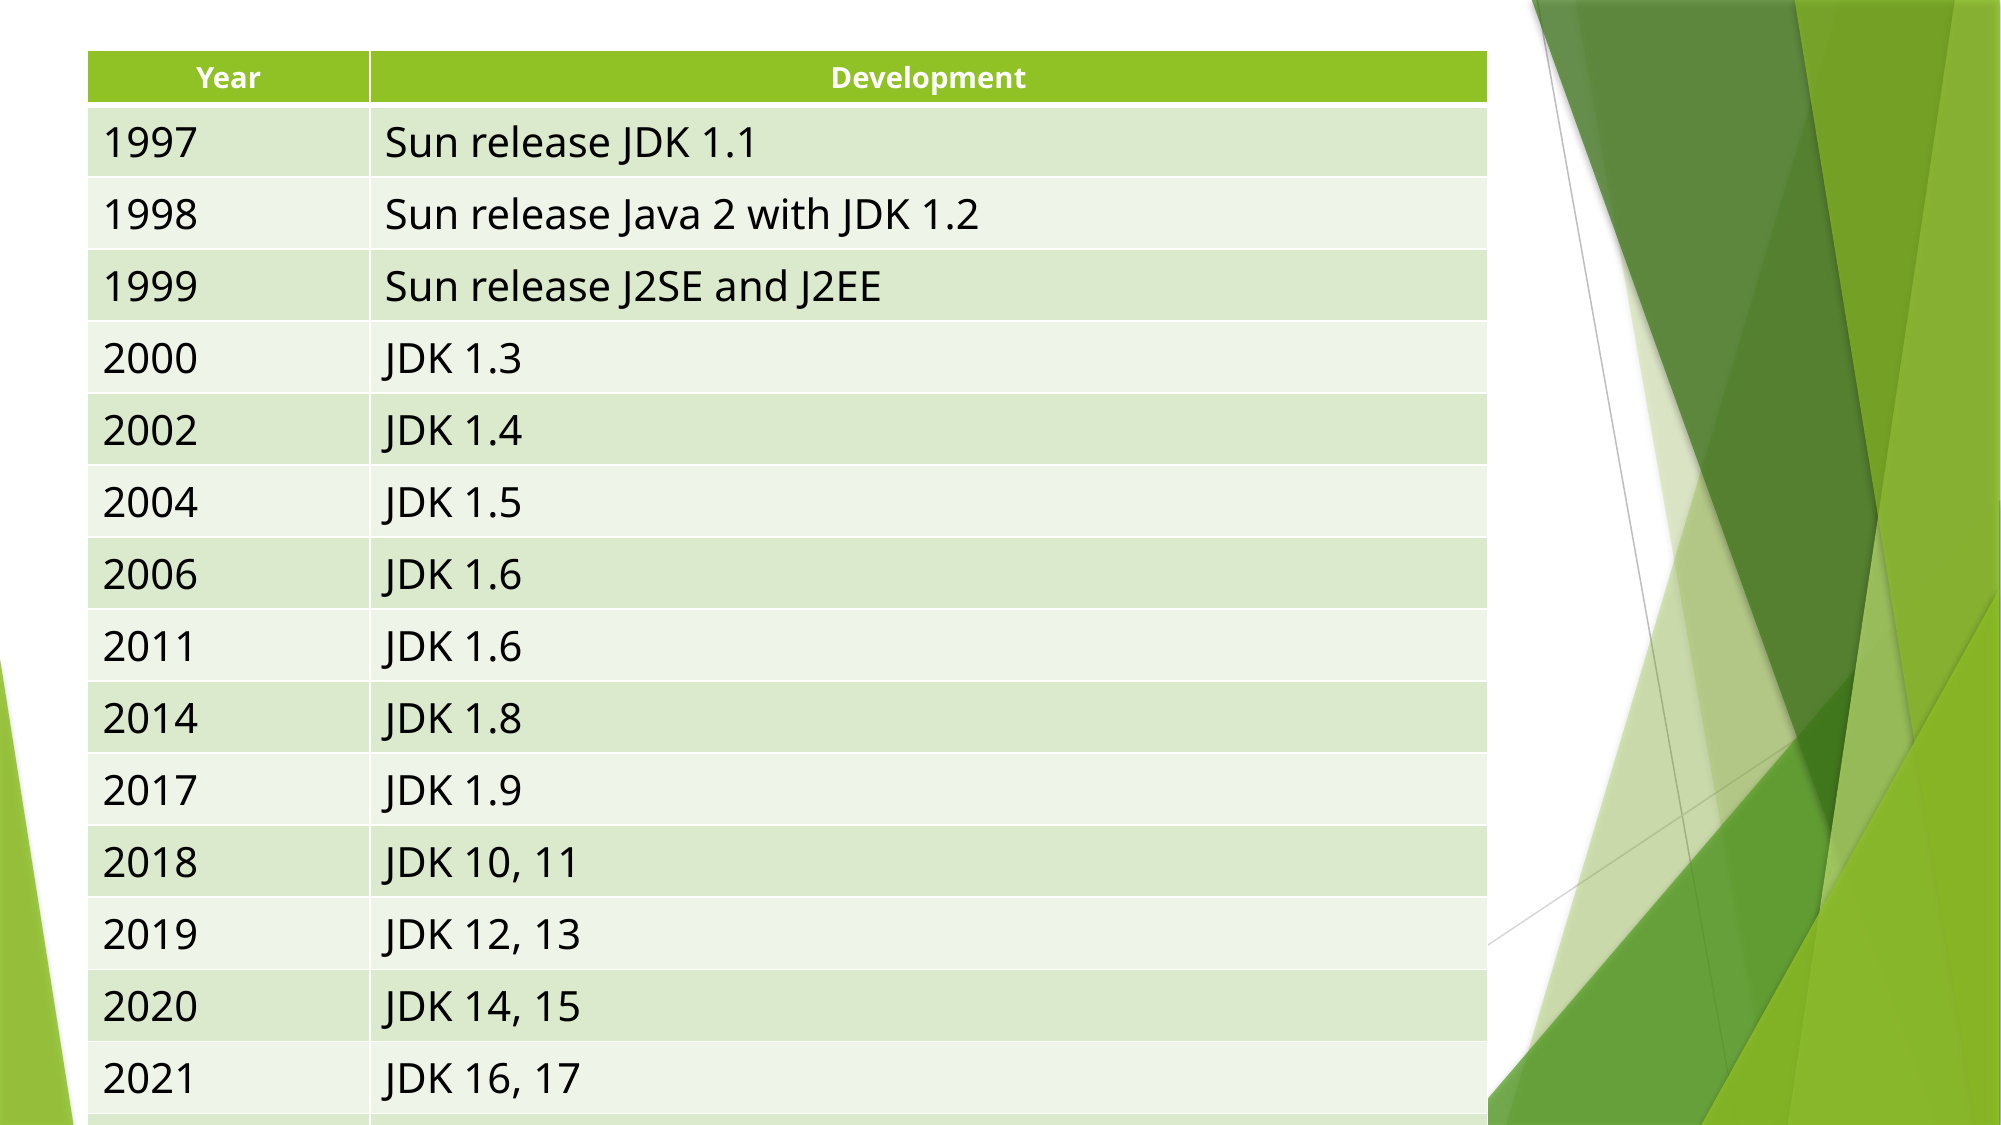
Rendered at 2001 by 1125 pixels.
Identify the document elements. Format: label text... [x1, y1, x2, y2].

table_cell JDK 1.6 [371, 610, 1487, 680]
table_cell Sun release Java 2 with JDK 1.2 [371, 178, 1487, 248]
table_header Year [88, 51, 369, 102]
table_cell 2004 [88, 466, 369, 536]
table_cell JDK 10, 11 [371, 826, 1487, 896]
table_cell JDK 12, 13 [371, 898, 1487, 969]
table_cell 1998 [88, 178, 369, 248]
table_cell 2018 [88, 826, 369, 896]
table_cell 2017 [88, 754, 369, 824]
table_cell 1999 [88, 250, 369, 320]
table_cell 2021 [88, 1042, 369, 1113]
table_cell 2000 [88, 322, 369, 392]
table_cell 2020 [88, 970, 369, 1041]
table_cell JDK 14, 15 [371, 970, 1487, 1041]
table_cell 2011 [88, 610, 369, 680]
table_cell 1997 [88, 108, 369, 176]
table_cell 2019 [88, 898, 369, 969]
table_cell Sun release J2SE and J2EE [371, 250, 1487, 320]
table_cell 2014 [88, 682, 369, 752]
table_cell JDK 1.8 [371, 682, 1487, 752]
table_cell JDK 1.6 [371, 538, 1487, 608]
table_cell JDK 1.9 [371, 754, 1487, 824]
table_cell JDK 1.5 [371, 466, 1487, 536]
table_cell 2006 [88, 538, 369, 608]
table_cell Sun release JDK 1.1 [371, 108, 1487, 176]
table_cell JDK 16, 17 [371, 1042, 1487, 1113]
table_header Development [371, 51, 1487, 102]
table_cell 2002 [88, 394, 369, 464]
table_cell 2022 [88, 1114, 369, 1125]
table_cell JDK 18 [371, 1114, 1487, 1125]
table_cell JDK 1.4 [371, 394, 1487, 464]
table_cell JDK 1.3 [371, 322, 1487, 392]
